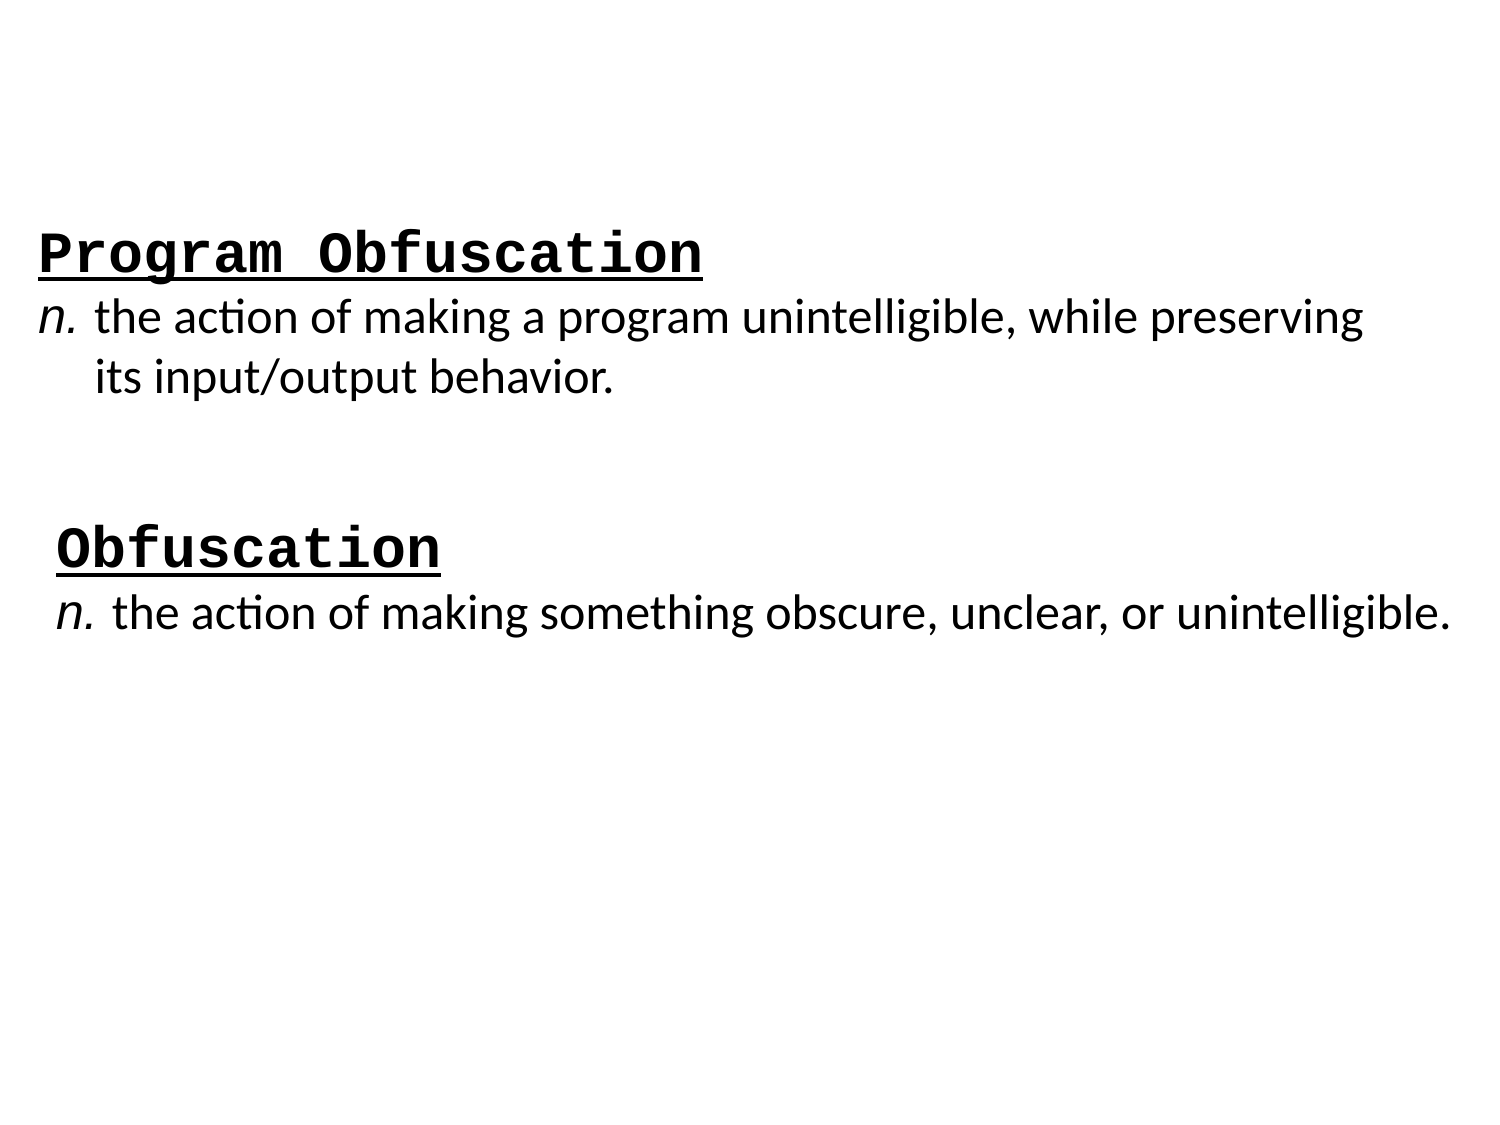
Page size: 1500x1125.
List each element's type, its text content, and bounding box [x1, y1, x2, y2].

text_box Obfuscation n. the action of making something obscure, unclear, or unintelligible. [41, 456, 1495, 693]
text_box Program Obfuscation n. the action of making a program unintelligible, while preserving its input/output behavior. [23, 173, 1477, 445]
